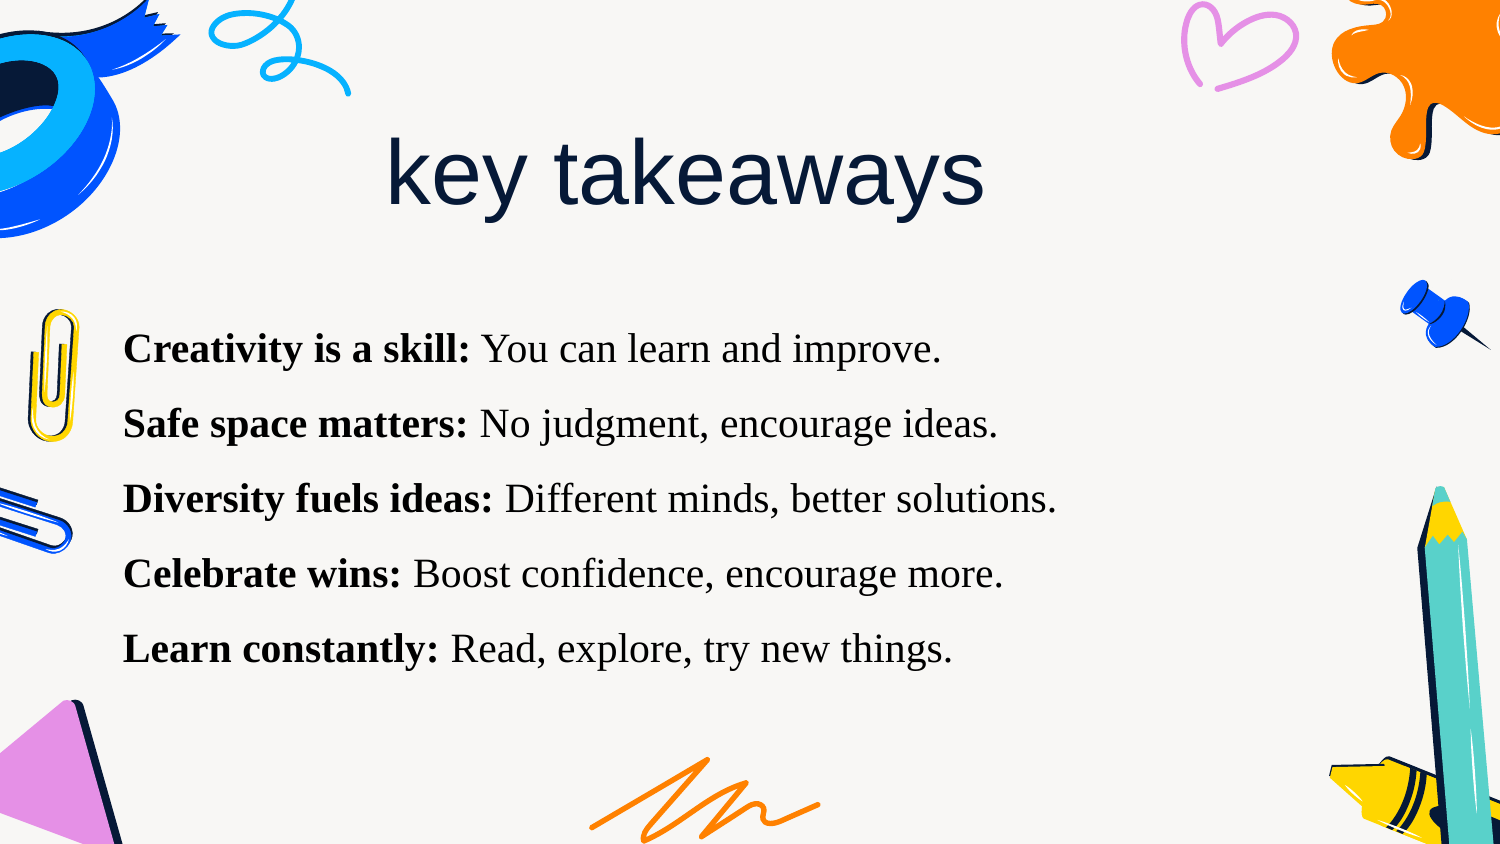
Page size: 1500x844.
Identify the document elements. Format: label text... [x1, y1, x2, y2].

title key takeaways [385, 88, 1115, 230]
subtitle Creativity is a skill: You can learn and improve. Safe space matters: No judgment, encourage ideas. Diversity fuels ideas: Different minds, better solutions. Celebrate wins: Boost confidence, encourage more. Learn constantly: Read, explore, try new things. [107, 230, 1299, 736]
